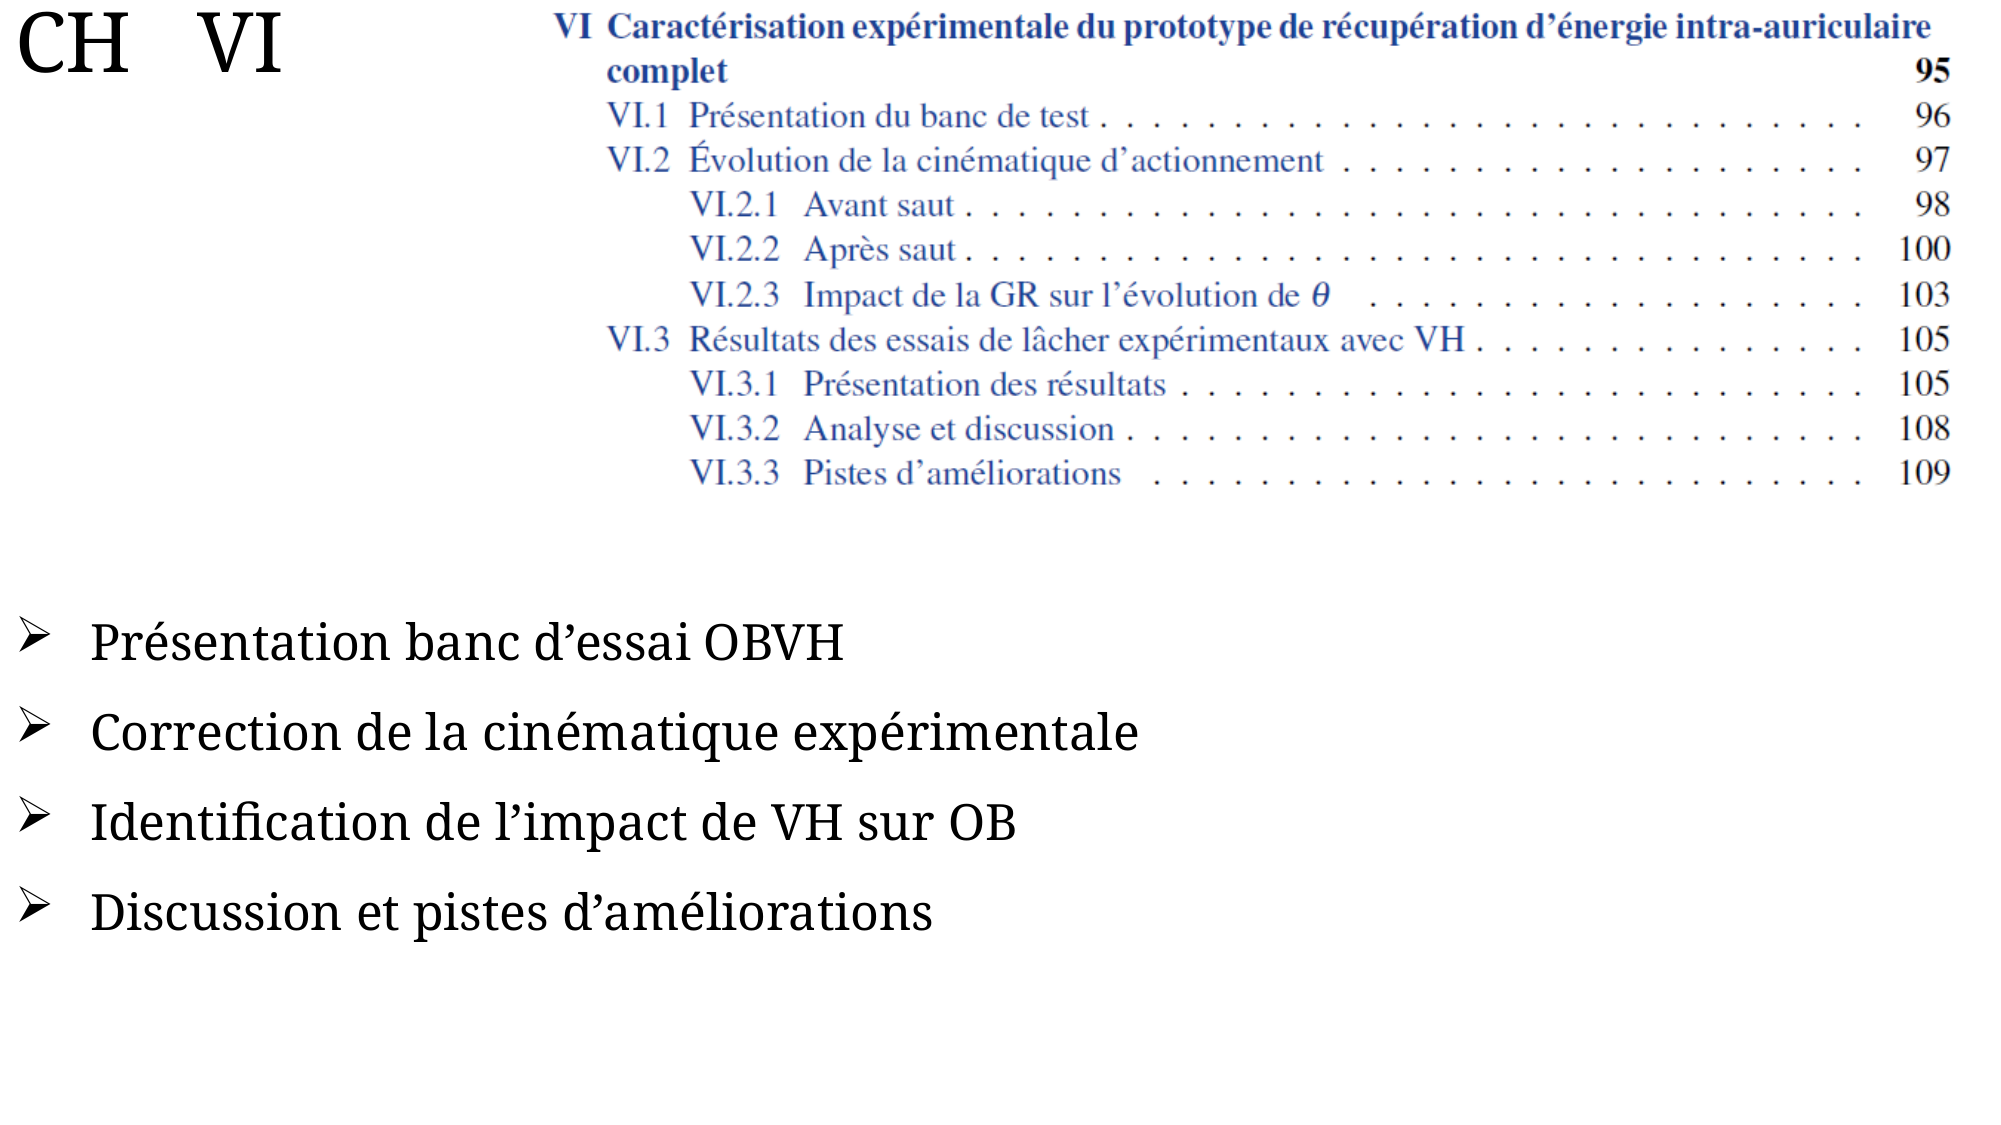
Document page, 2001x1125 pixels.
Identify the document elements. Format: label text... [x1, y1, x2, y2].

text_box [535, 0, 2000, 516]
text_box Présentation banc d’essai OBVH Correction de la cinématique expérimentale Identification de l’impact de VH sur OB Discussion et pistes d’améliorations [0, 570, 1565, 949]
text_box CH VI [0, 0, 308, 98]
